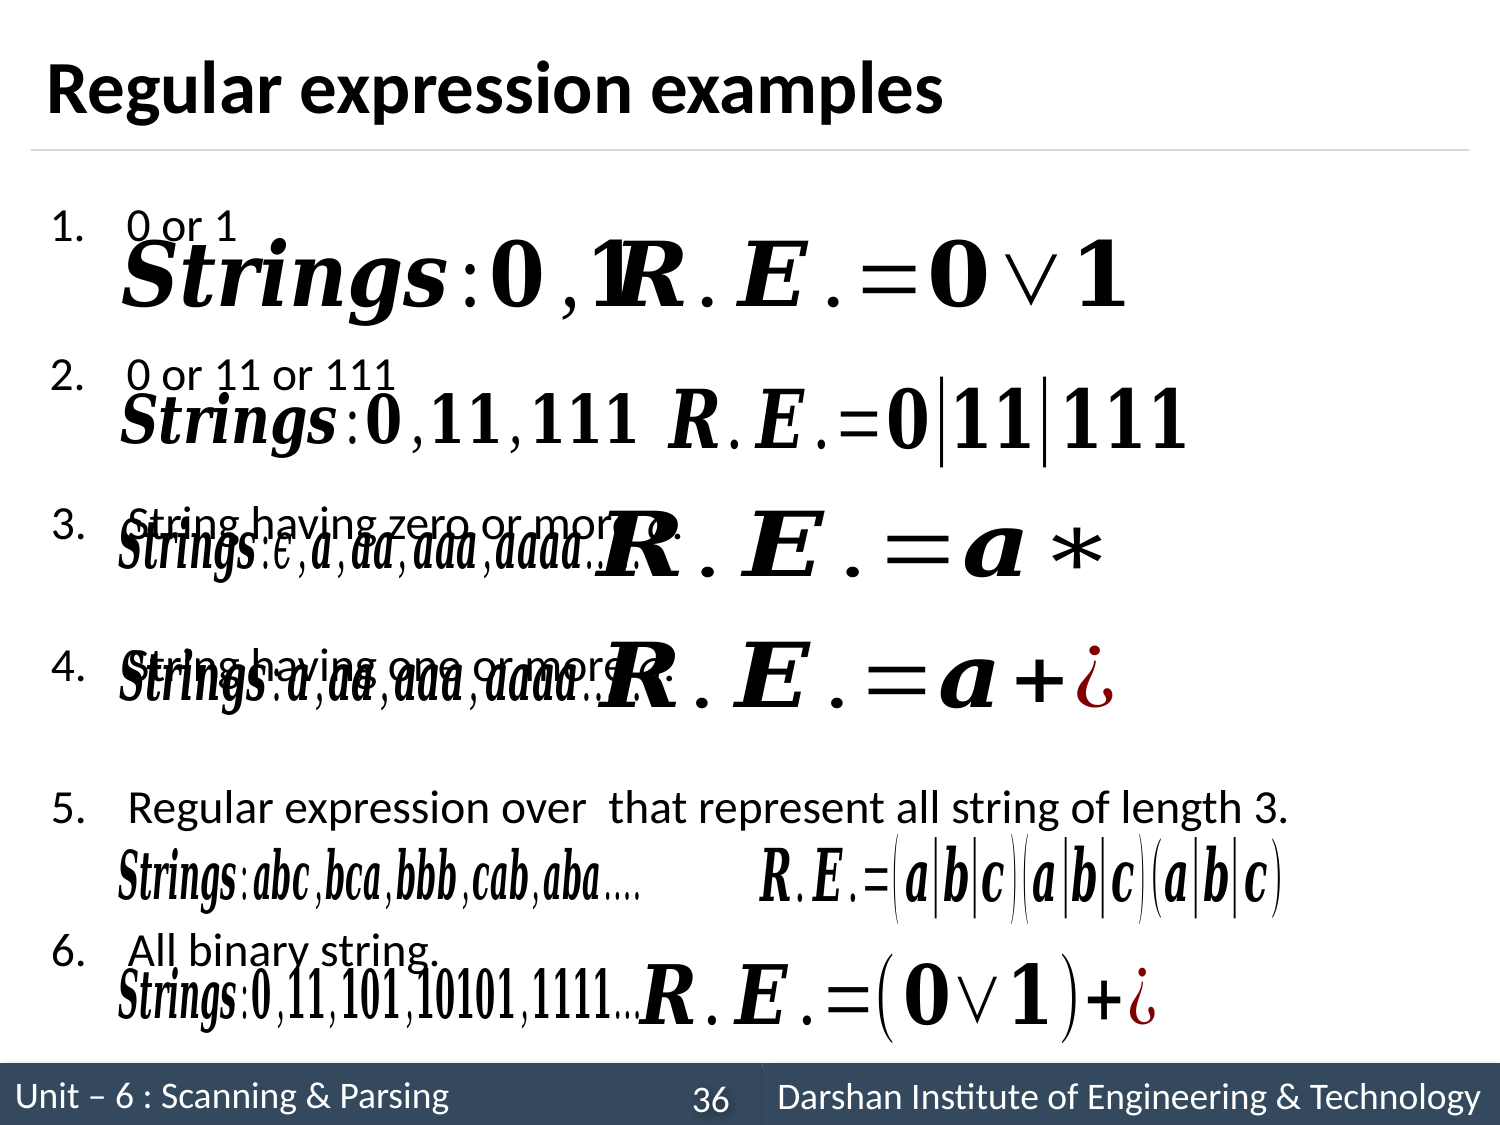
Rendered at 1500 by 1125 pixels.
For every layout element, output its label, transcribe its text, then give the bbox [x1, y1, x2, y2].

title Regular expression examples [31, 17, 1469, 150]
